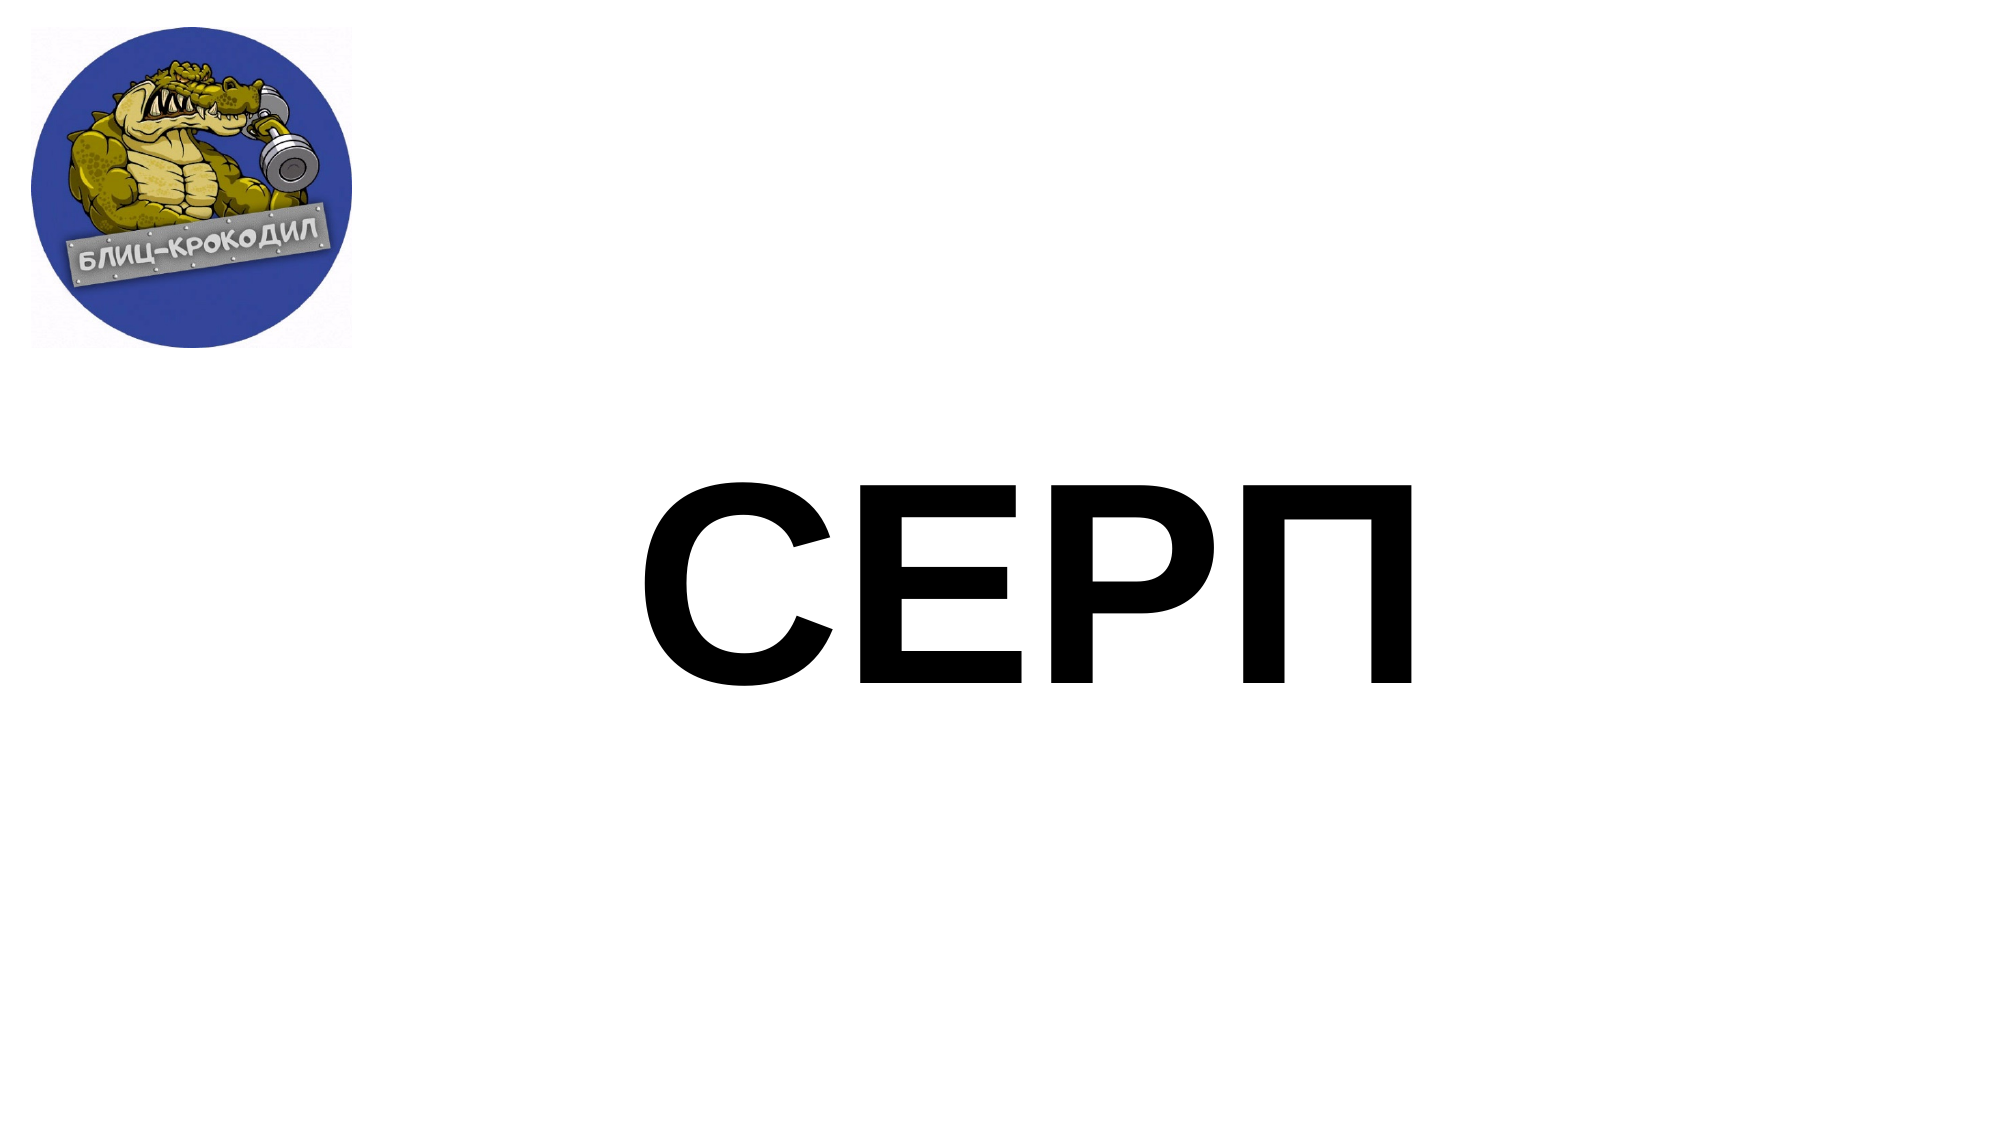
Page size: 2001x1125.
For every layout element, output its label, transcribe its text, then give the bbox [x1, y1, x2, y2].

title СЕРП [282, 361, 1783, 754]
picture [31, 27, 352, 348]
